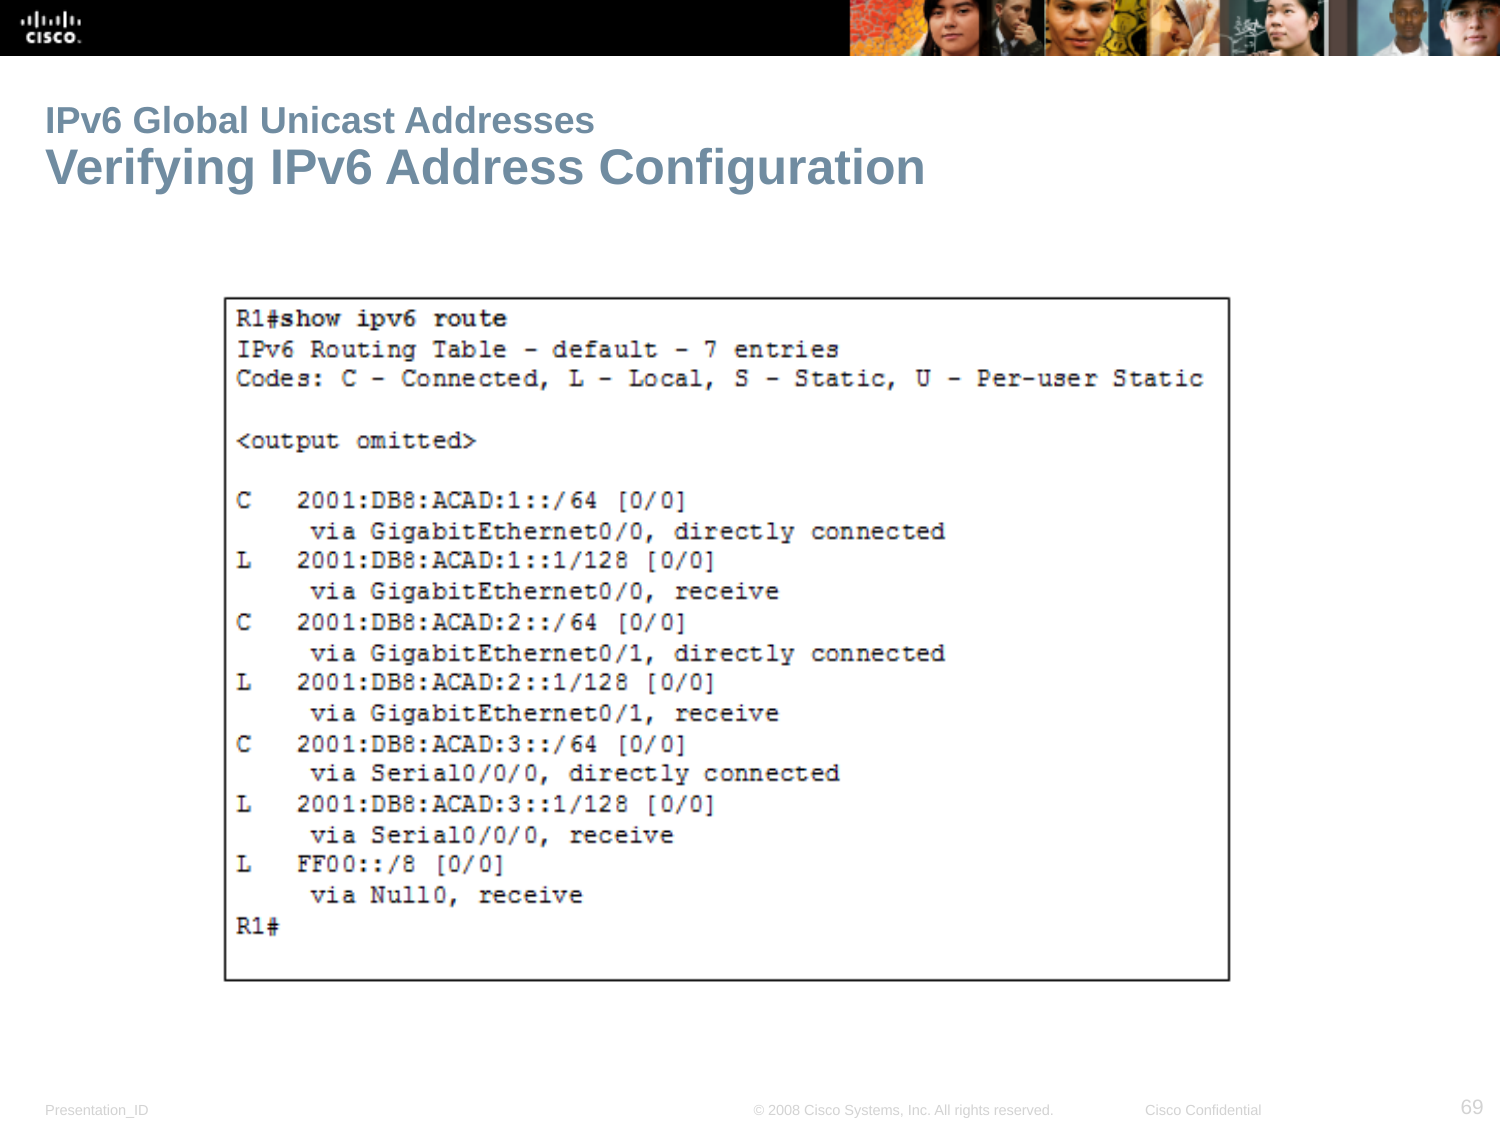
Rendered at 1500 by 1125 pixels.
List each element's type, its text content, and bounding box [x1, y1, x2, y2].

title IPv6 Global Unicast Addresses Verifying IPv6 Address Configuration [31, 64, 1471, 203]
picture [0, 0, 1500, 56]
picture [206, 273, 1243, 986]
